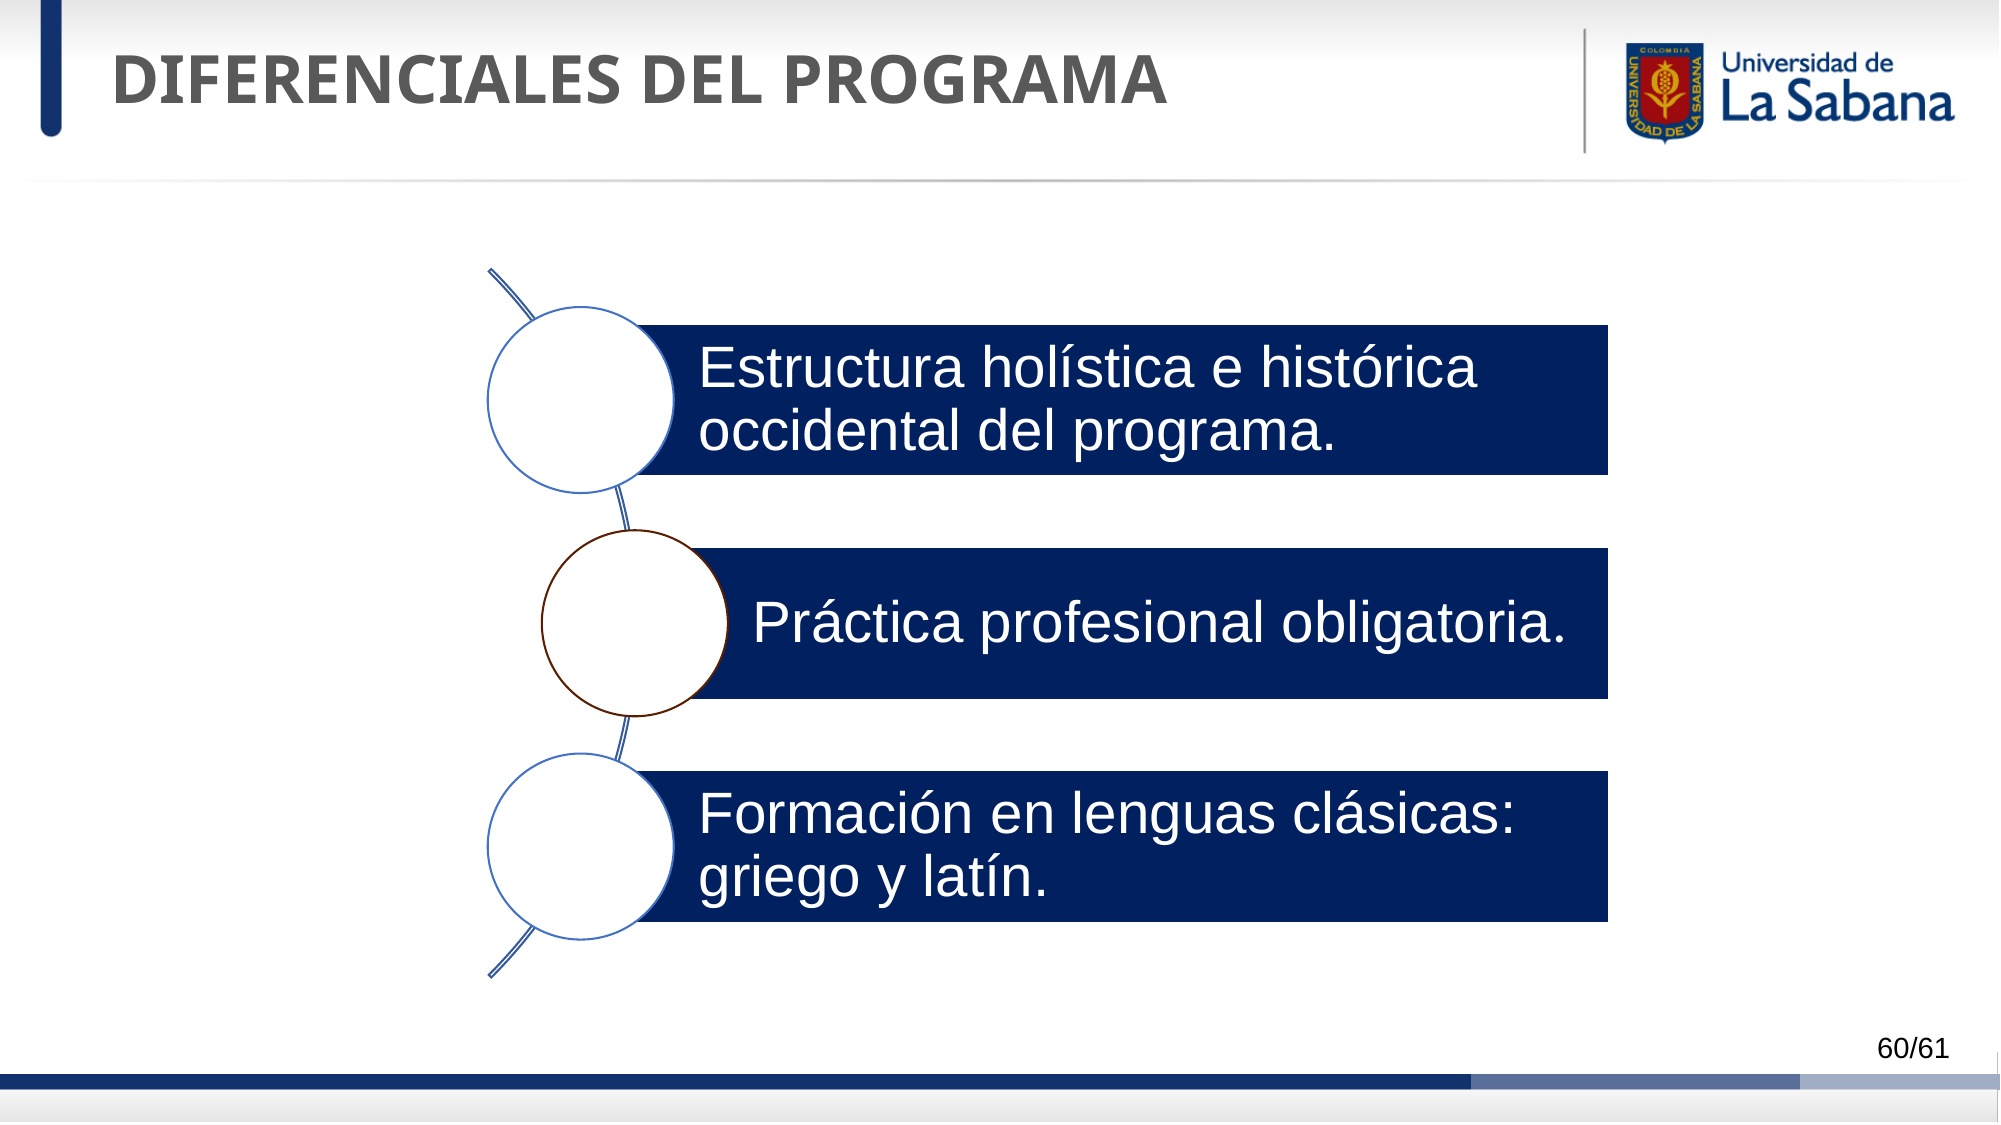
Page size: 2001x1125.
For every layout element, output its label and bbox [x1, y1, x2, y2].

text_box [0, 0, 2000, 1122]
